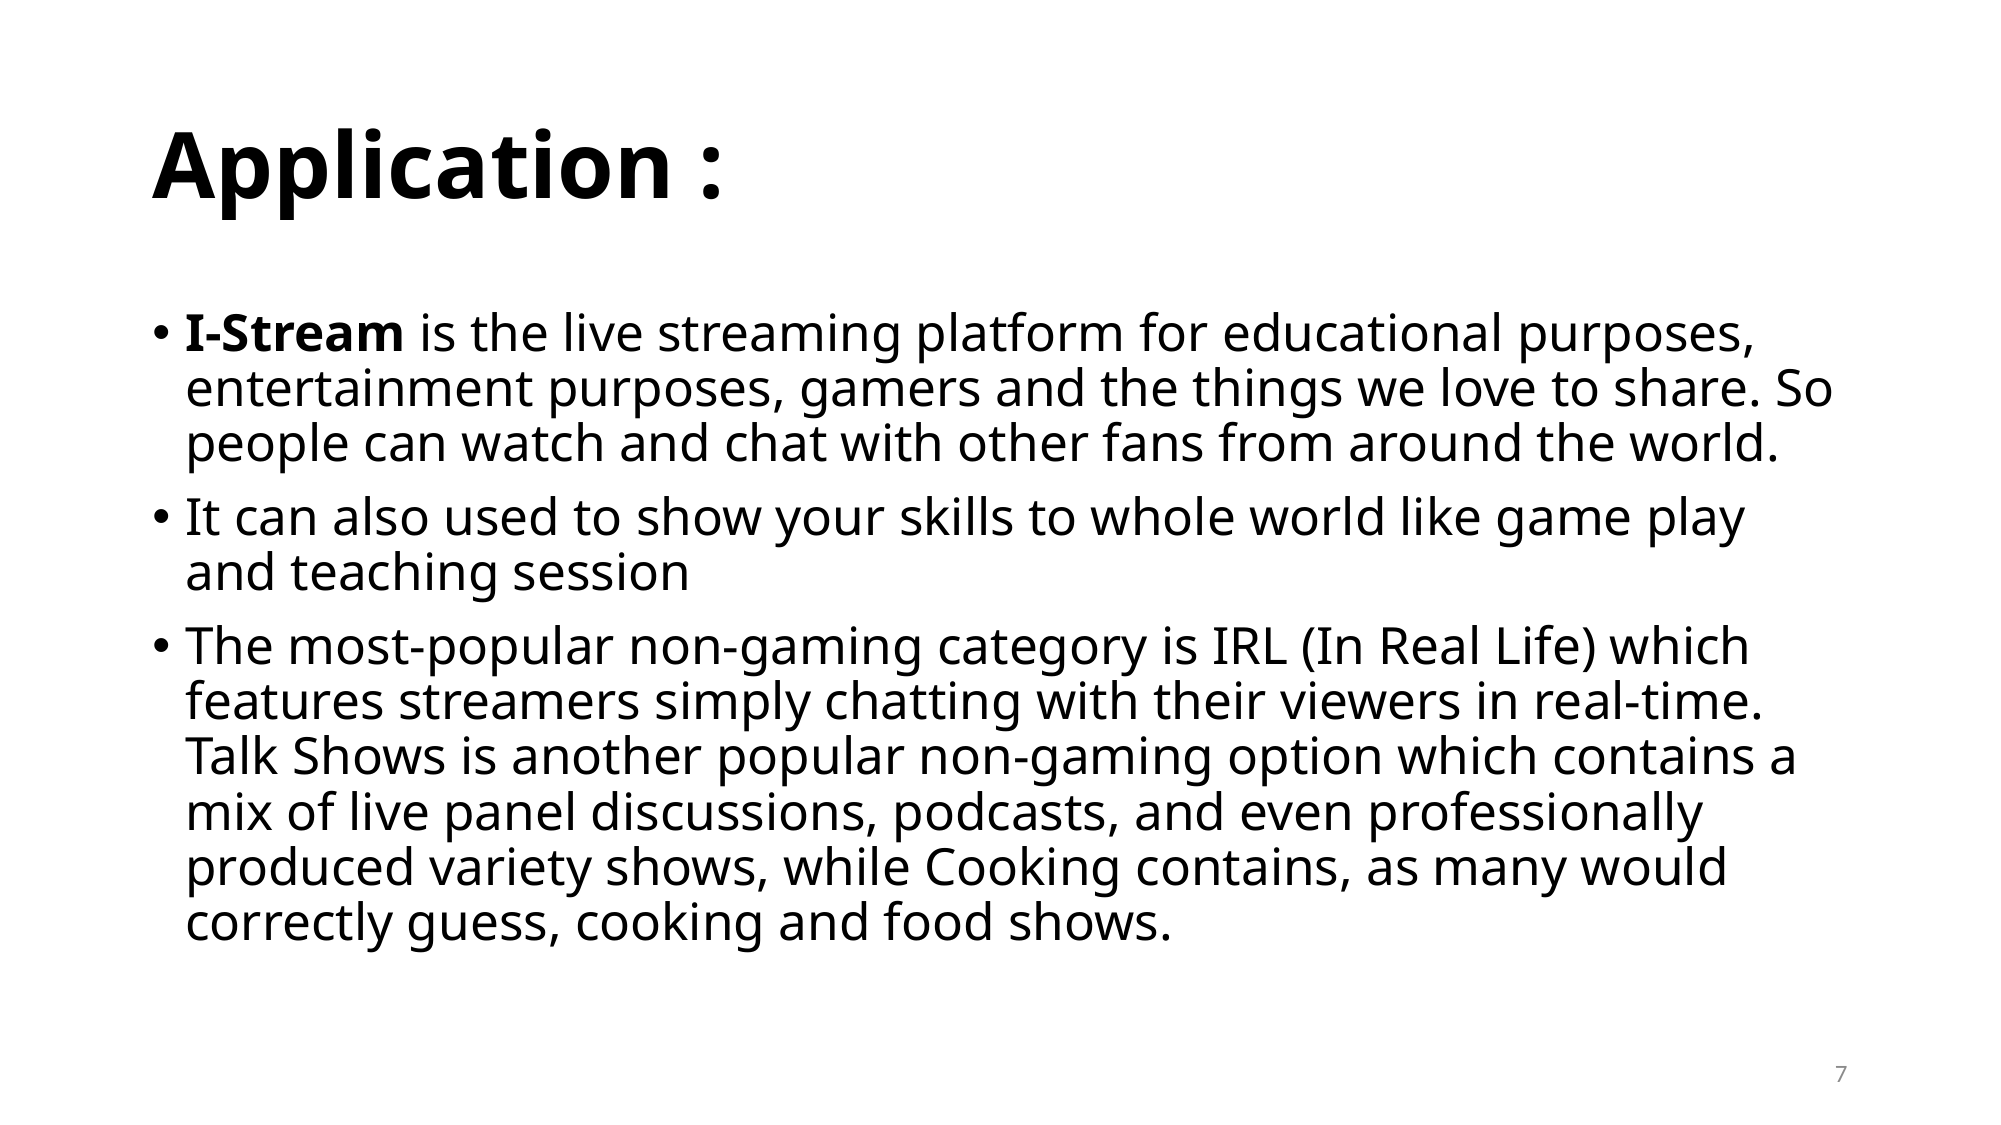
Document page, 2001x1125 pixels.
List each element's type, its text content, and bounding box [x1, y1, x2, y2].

slide_number 7 [1412, 1042, 1863, 1103]
title Application : [137, 59, 1863, 278]
list I-Stream is the live streaming platform for educational purposes, entertainment purposes, gamers and the things we love to share. So people can watch and chat with other fans from around the world. It can also used to show your skills to whole world like game play and teaching session The most-popular non-gaming category is IRL (In Real Life) which features streamers simply chatting with their viewers in real-time. Talk Shows is another popular non-gaming option which contains a mix of live panel discussions, podcasts, and even professionally produced variety shows, while Cooking contains, as many would correctly guess, cooking and food shows. [137, 299, 1863, 1014]
